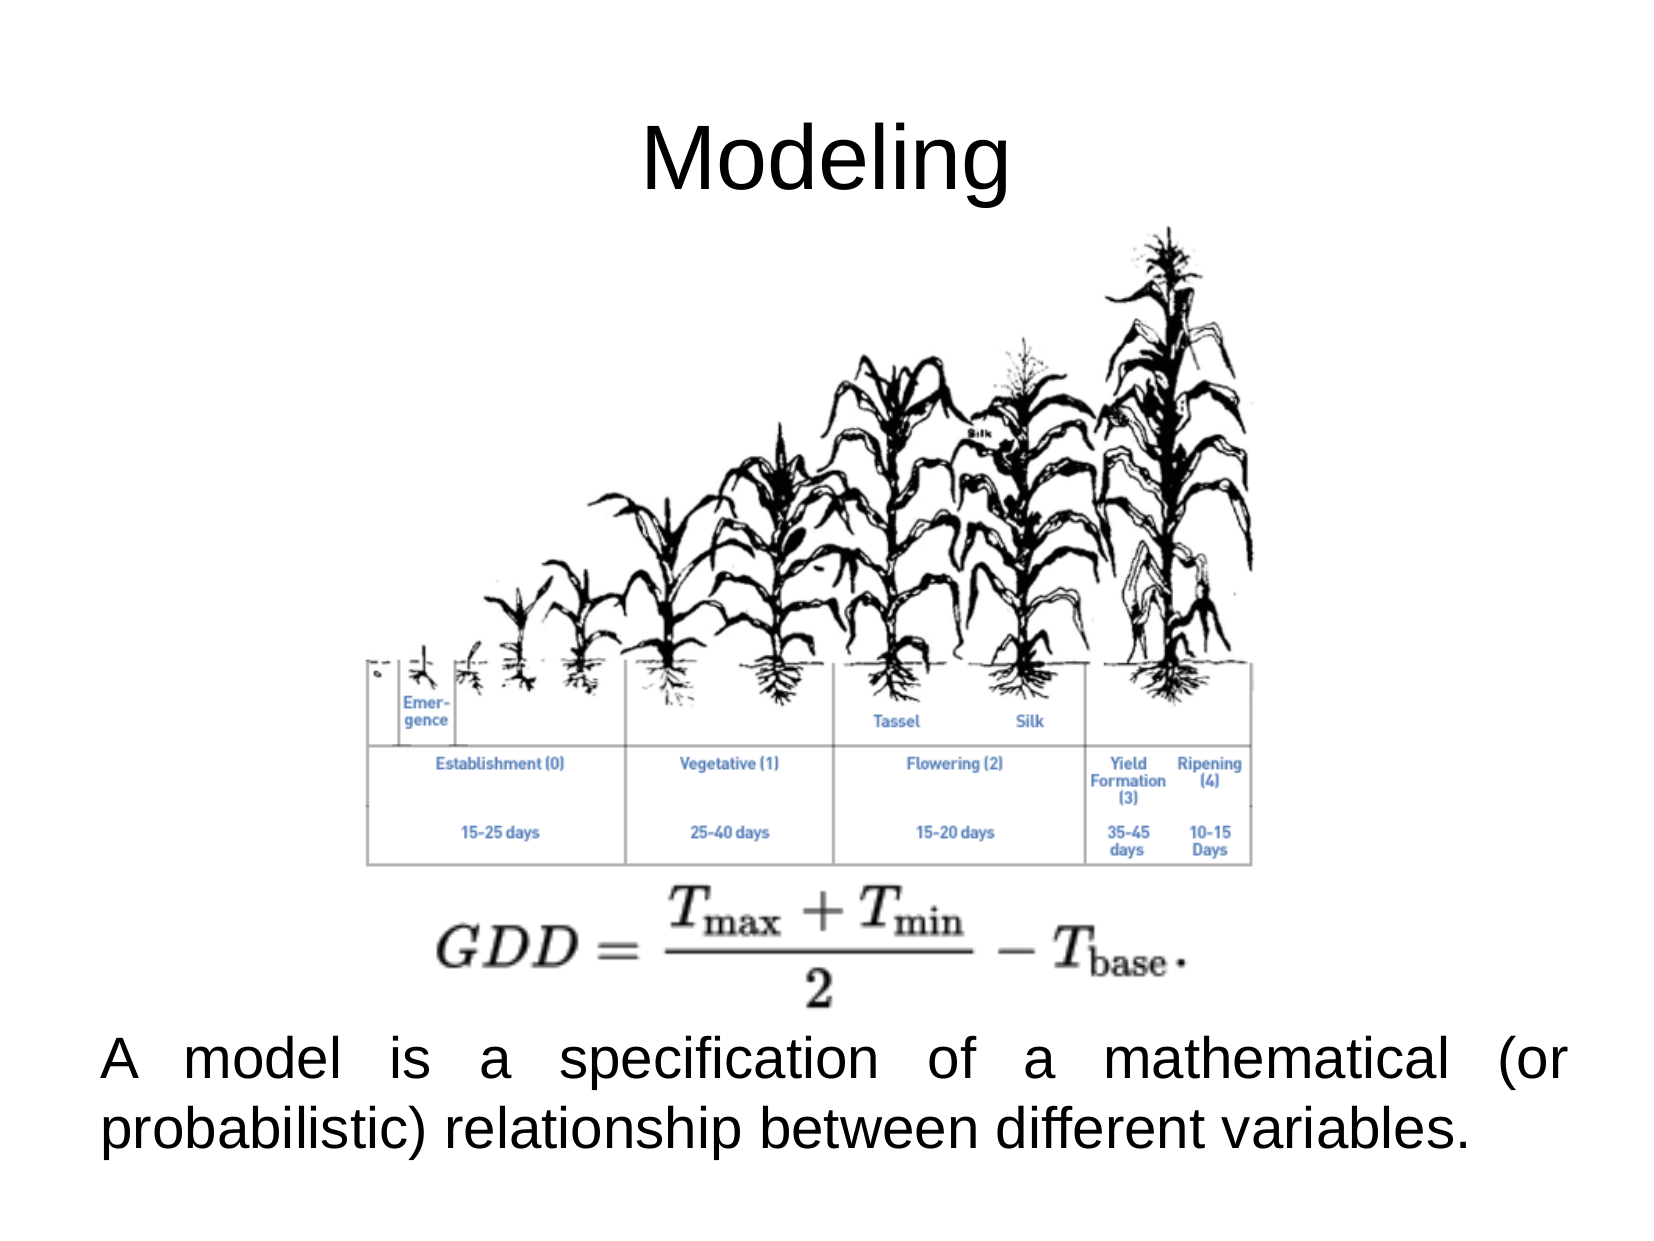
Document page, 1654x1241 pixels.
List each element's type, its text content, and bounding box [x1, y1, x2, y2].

picture [359, 214, 1259, 873]
picture [435, 878, 1191, 1014]
text_box Modeling [82, 49, 1571, 257]
text_box A model is a specification of a mathematical (or probabilistic) relationship between different variables. [82, 1020, 1571, 1175]
